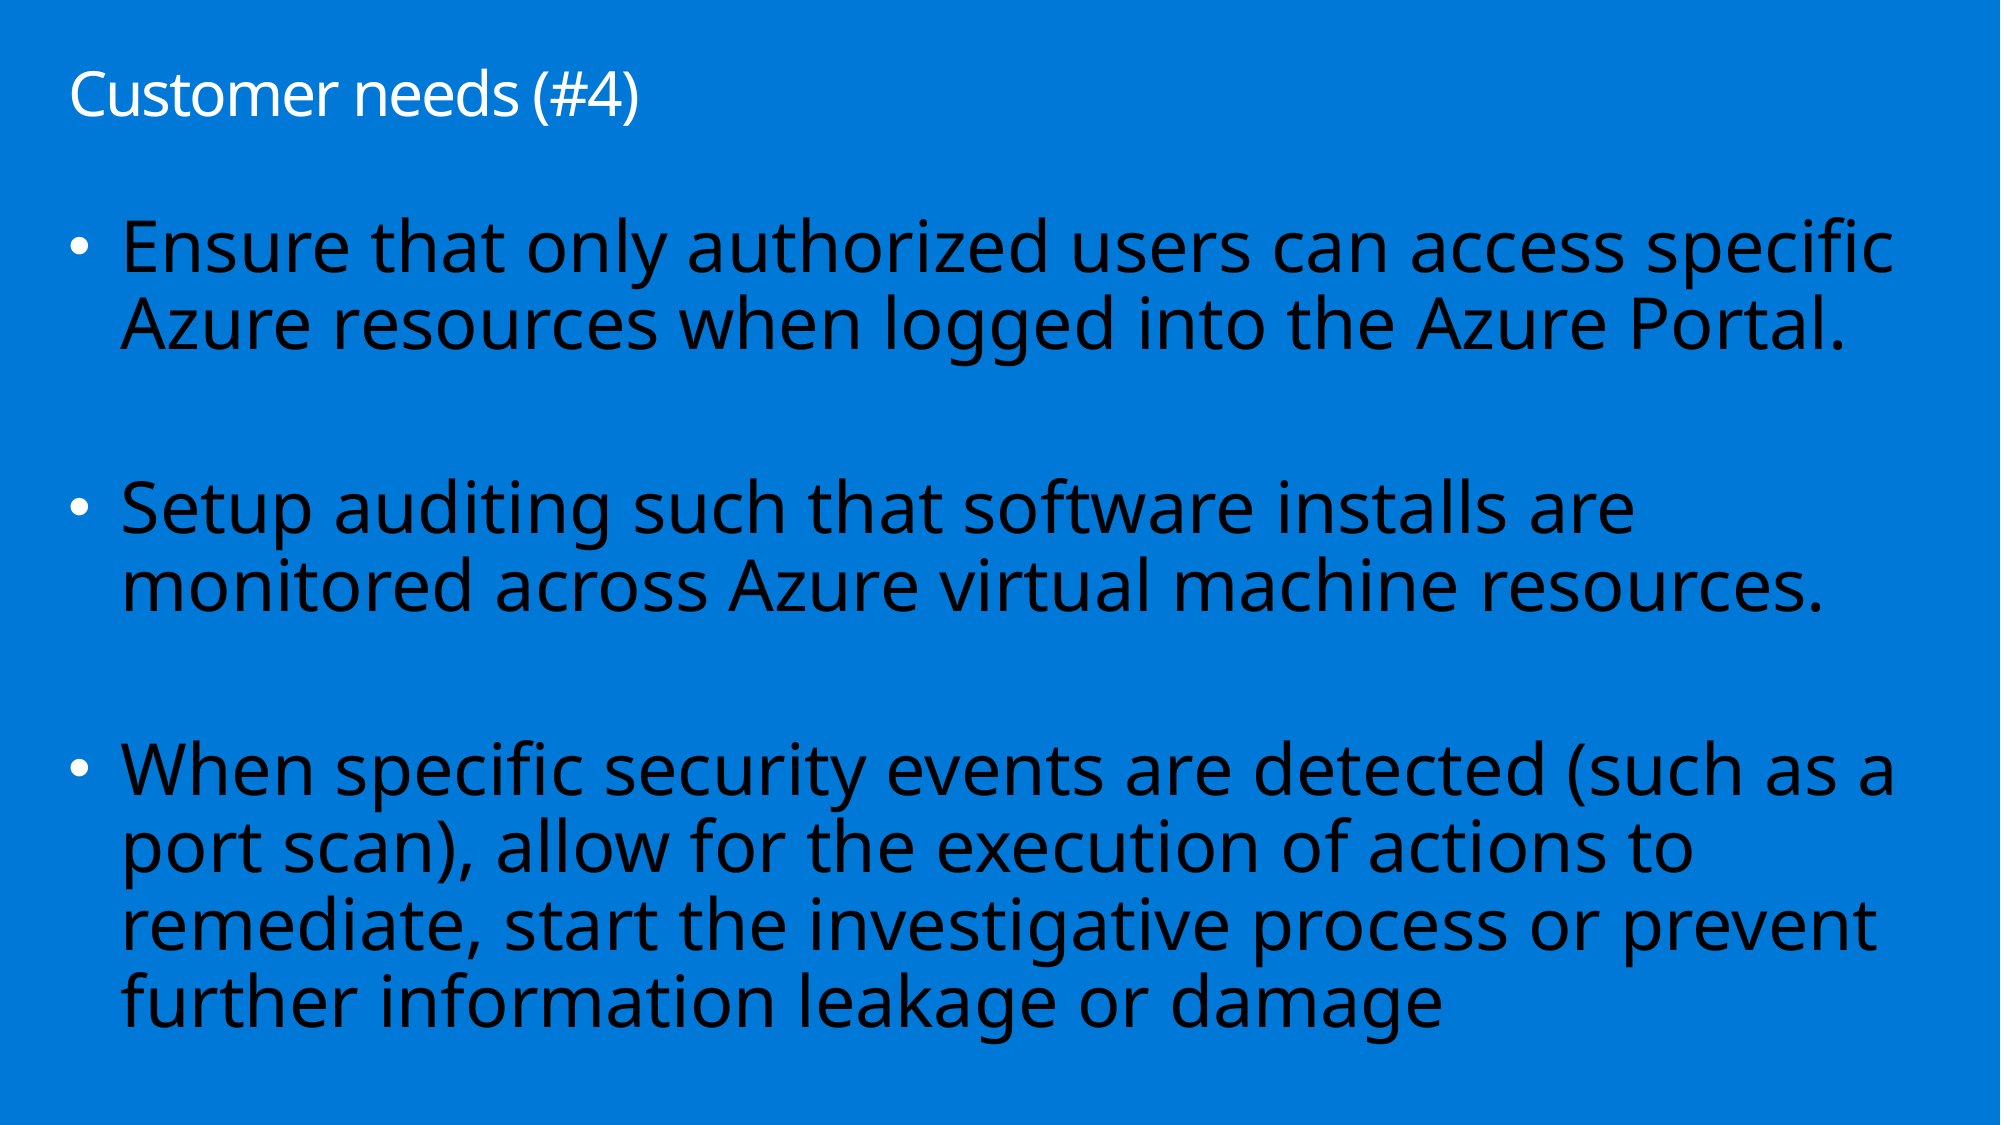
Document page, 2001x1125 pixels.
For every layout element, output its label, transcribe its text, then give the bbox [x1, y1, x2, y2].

title Customer needs (#4) [44, 47, 1957, 196]
list Ensure that only authorized users can access specific Azure resources when logged into the Azure Portal. Setup auditing such that software installs are monitored across Azure virtual machine resources. When specific security events are detected (such as a port scan), allow for the execution of actions to remediate, start the investigative process or prevent further information leakage or damage [44, 195, 1956, 1069]
